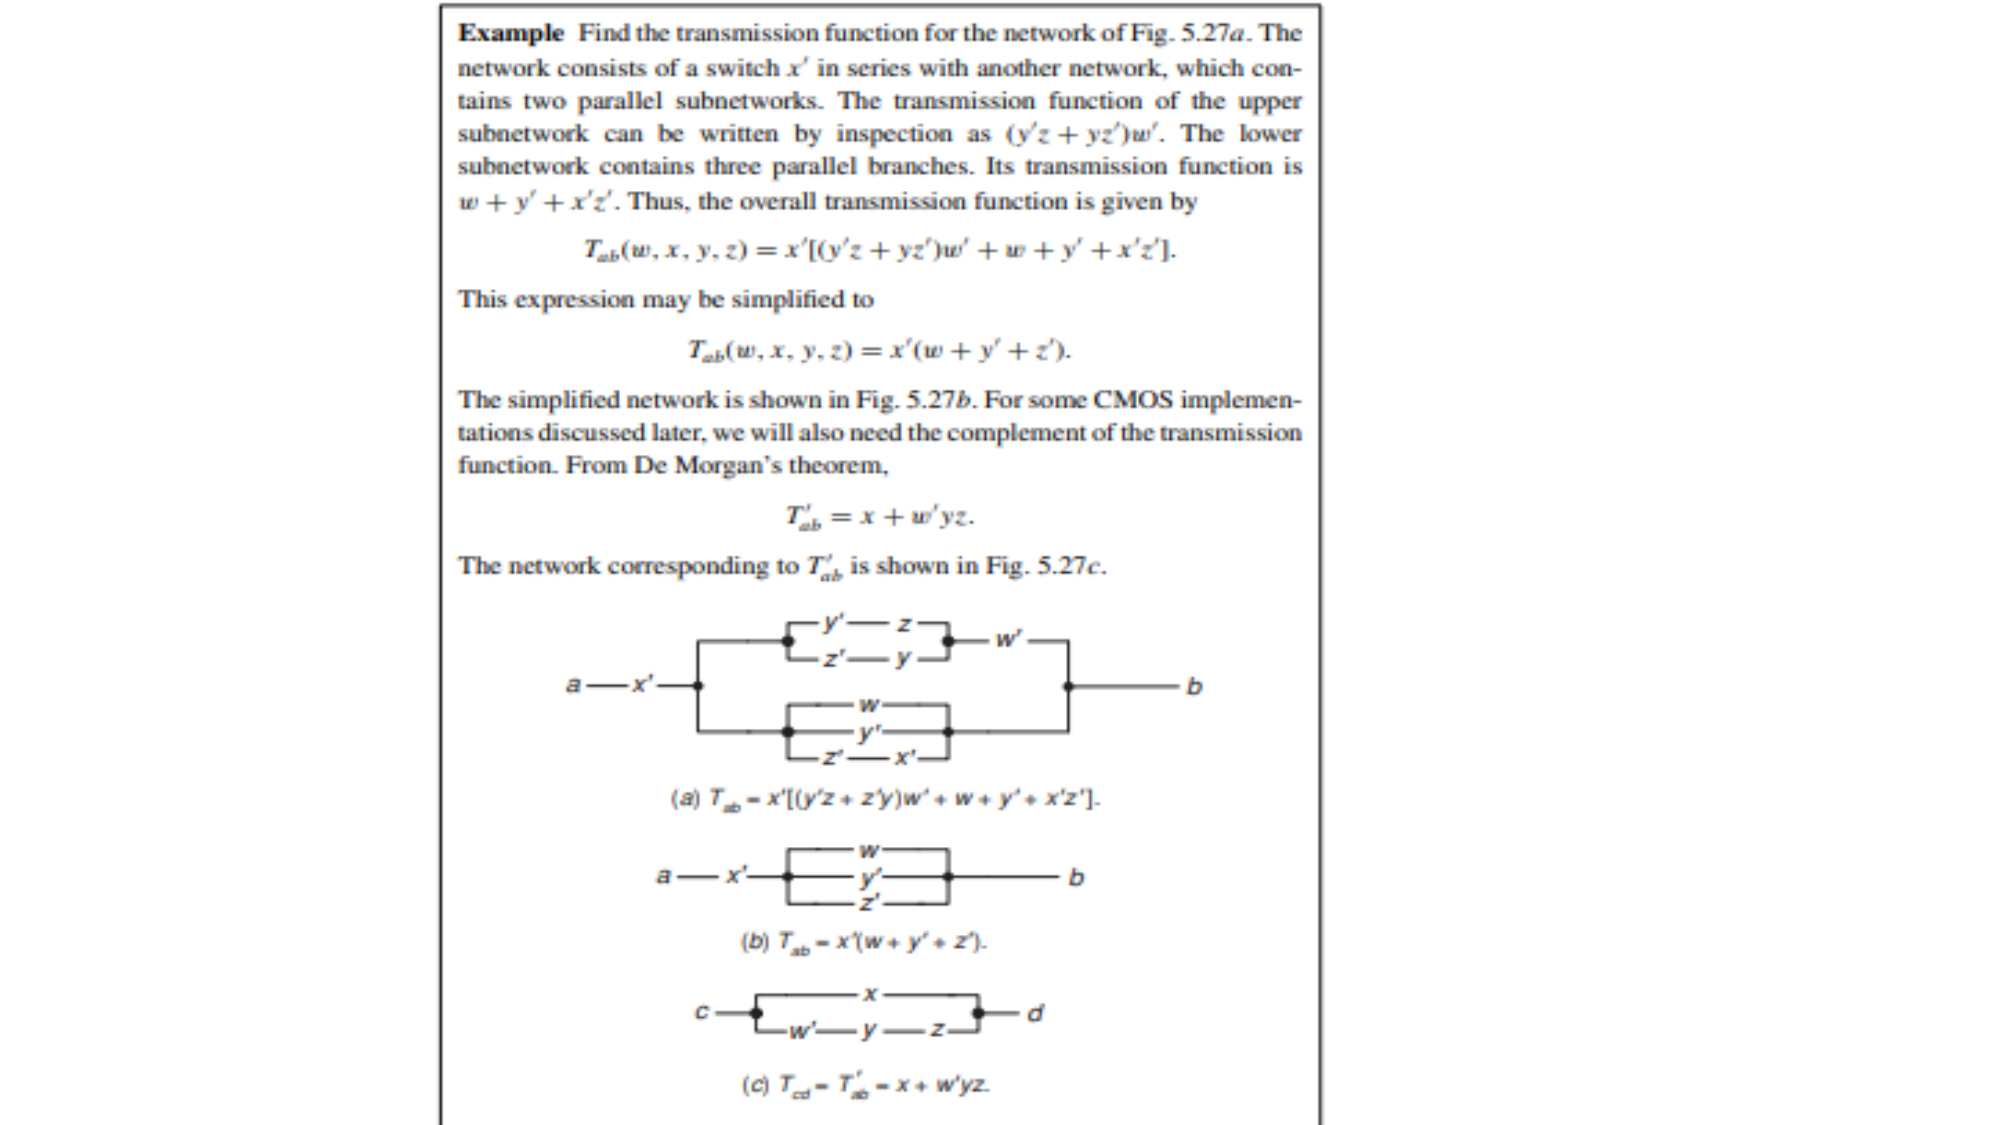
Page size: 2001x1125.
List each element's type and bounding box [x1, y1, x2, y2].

list [421, 0, 1336, 1125]
